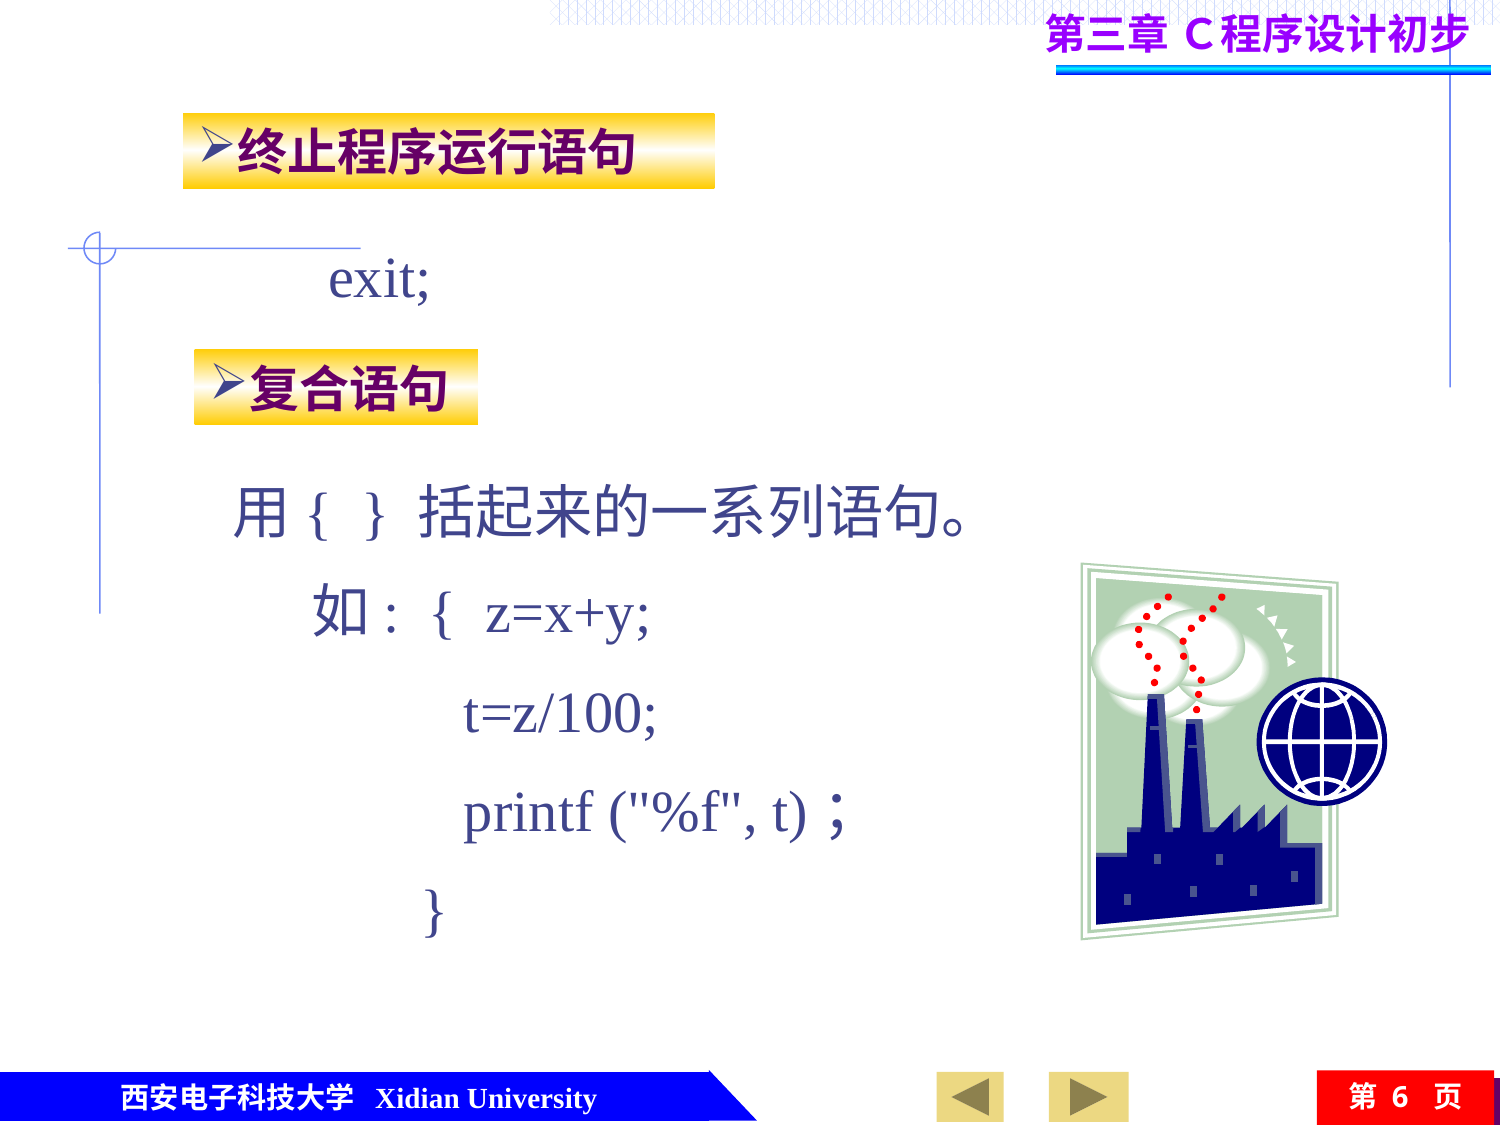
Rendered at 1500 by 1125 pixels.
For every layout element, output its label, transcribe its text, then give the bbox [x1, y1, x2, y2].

text_box exit; [313, 231, 448, 317]
text_box 复合语句 [194, 349, 478, 355]
text_box 复合语句 [194, 359, 478, 414]
text_box 用{ } 括起来的一系列语句。 如: { z=x+y; t=z/100; printf ("%f", t)； } [217, 467, 1015, 950]
text_box 终止程序运行语句 [183, 113, 715, 189]
text_box 复合语句 [194, 418, 478, 425]
picture [1080, 562, 1388, 941]
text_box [1029, 0, 1500, 75]
